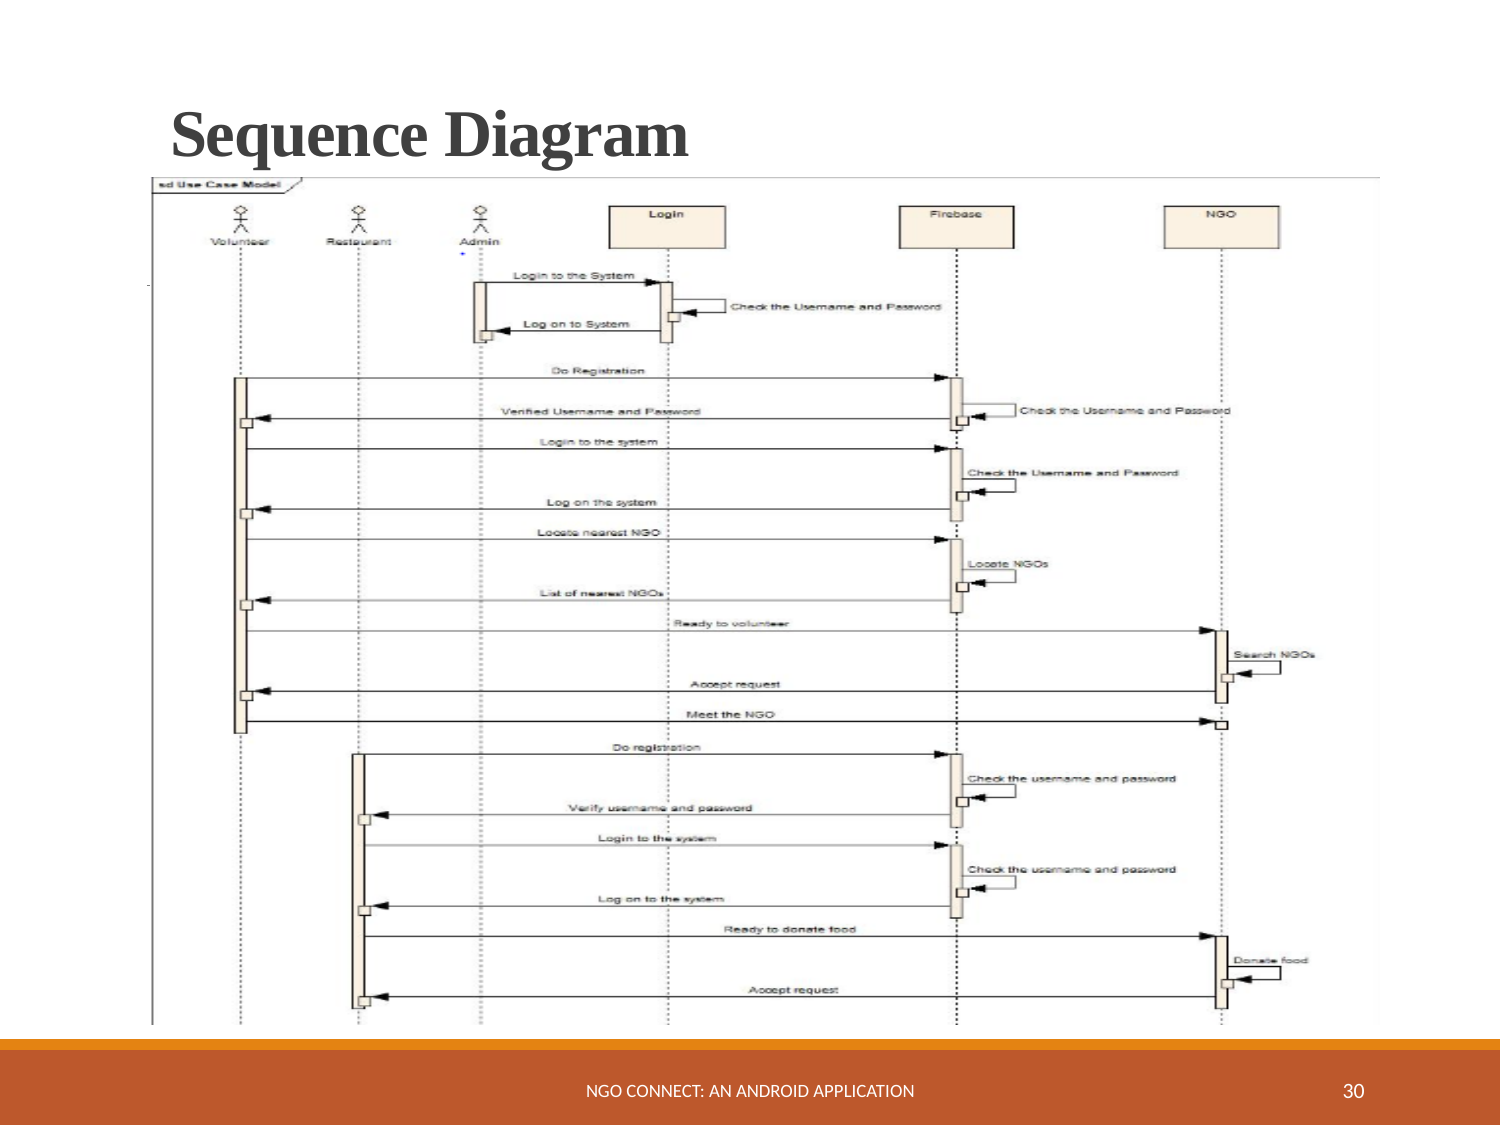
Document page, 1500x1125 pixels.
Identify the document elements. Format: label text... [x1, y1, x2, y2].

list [149, 177, 1380, 1026]
title Sequence Diagram [155, 17, 1393, 178]
slide_number 30 [1218, 1059, 1380, 1120]
footer NGO Connect: An Android Application [453, 1059, 1047, 1120]
